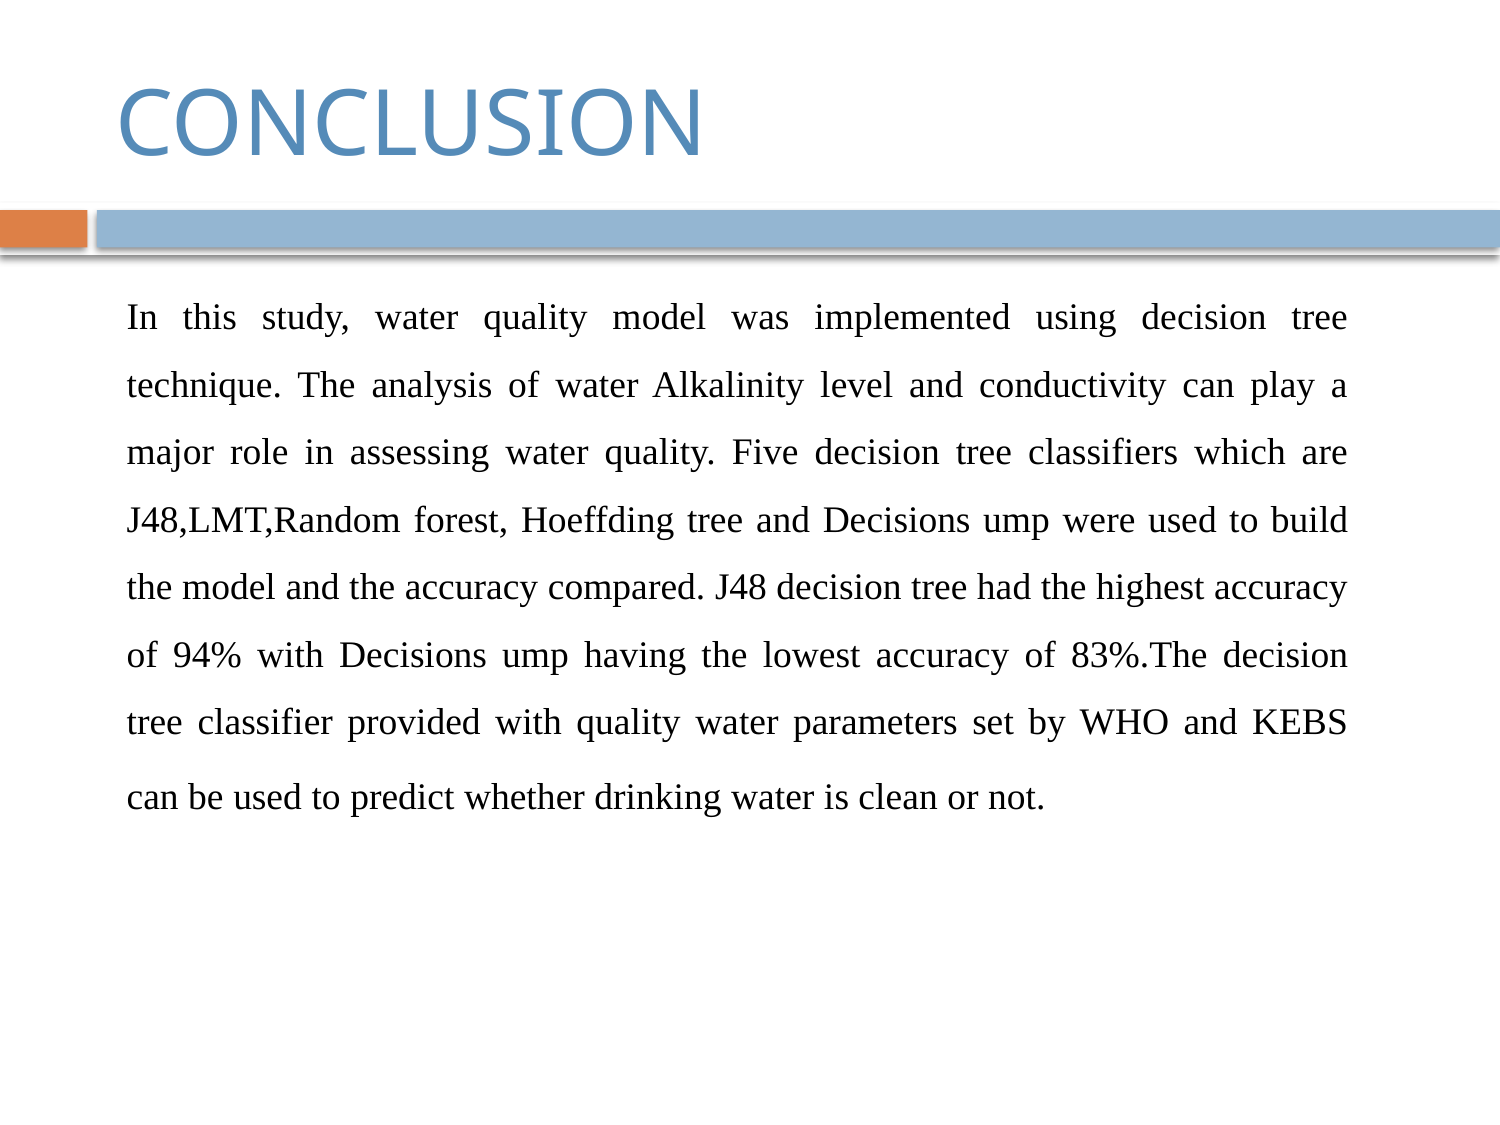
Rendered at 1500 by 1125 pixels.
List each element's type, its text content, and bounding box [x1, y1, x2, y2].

title CONCLUSION [100, 37, 1438, 200]
list In this study, water quality model was implemented using decision tree technique. The analysis of water Alkalinity level and conductivity can play a major role in assessing water quality. Five decision tree classifiers which are J48,LMT,Random forest, Hoeffding tree and Decisions ump were used to build the model and the accuracy compared. J48 decision tree had the highest accuracy of 94% with Decisions ump having the lowest accuracy of 83%.The decision tree classifier provided with quality water parameters set by WHO and KEBS can be used to predict whether drinking water is clean or not. [100, 262, 1438, 1000]
